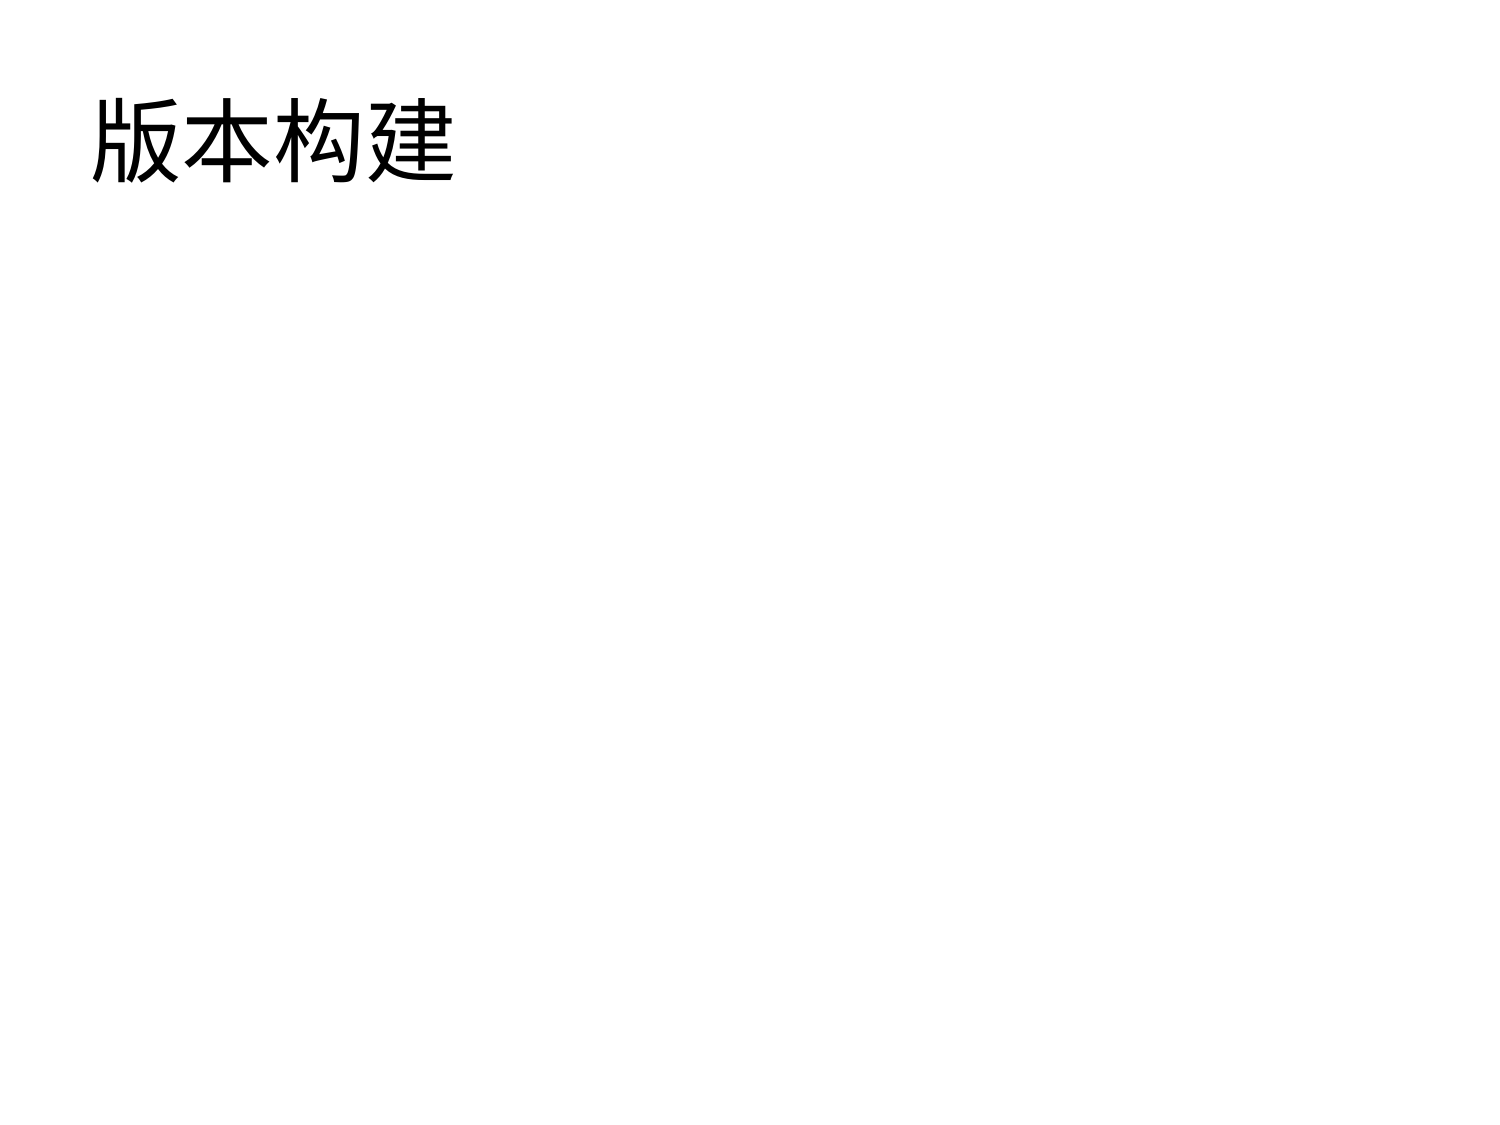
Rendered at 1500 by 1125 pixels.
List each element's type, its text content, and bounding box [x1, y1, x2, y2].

title 版本构建 [75, 45, 1425, 233]
